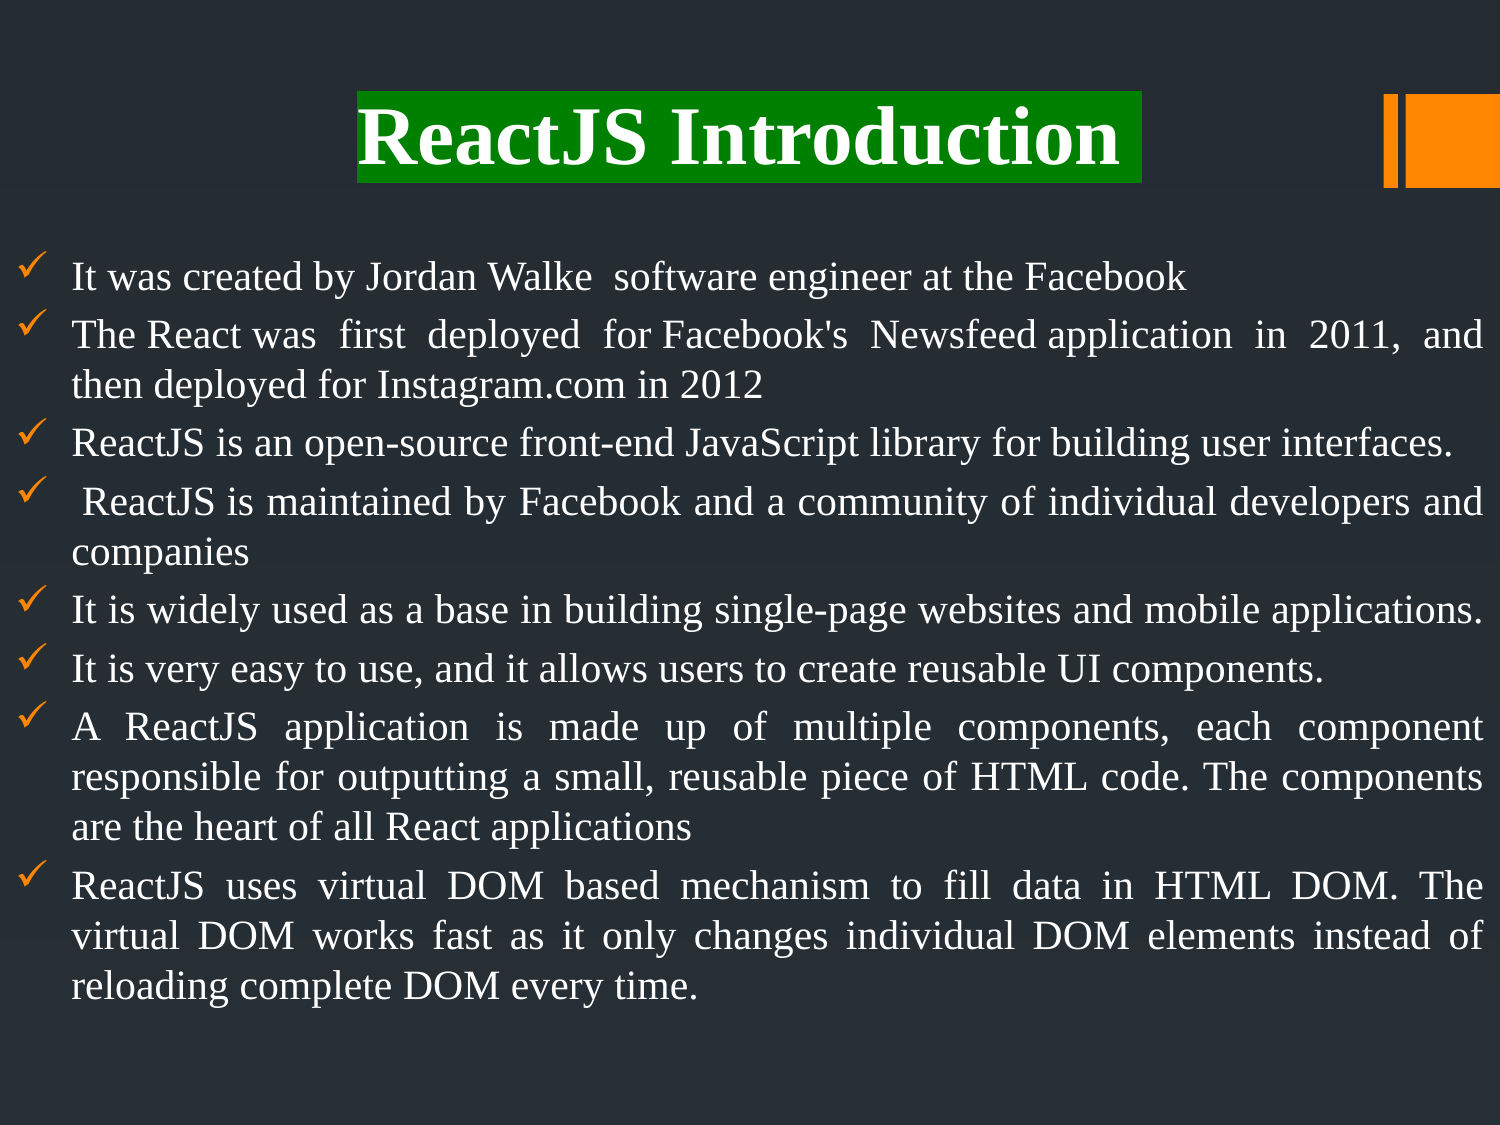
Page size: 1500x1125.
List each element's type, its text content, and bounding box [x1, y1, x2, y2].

subtitle ReactJS Introduction It was created by Jordan Walke software engineer at the Facebook The React was first deployed for Facebook's Newsfeed application in 2011, and then deployed for Instagram.com in 2012 ReactJS is an open-source front-end JavaScript library for building user interfaces. ReactJS is maintained by Facebook and a community of individual developers and companies It is widely used as a base in building single-page websites and mobile applications. It is very easy to use, and it allows users to create reusable UI components. A ReactJS application is made up of multiple components, each component responsible for outputting a small, reusable piece of HTML code. The components are the heart of all React applications ReactJS uses virtual DOM based mechanism to fill data in HTML DOM. The virtual DOM works fast as it only changes individual DOM elements instead of reloading complete DOM every time. [0, 7, 1500, 1125]
